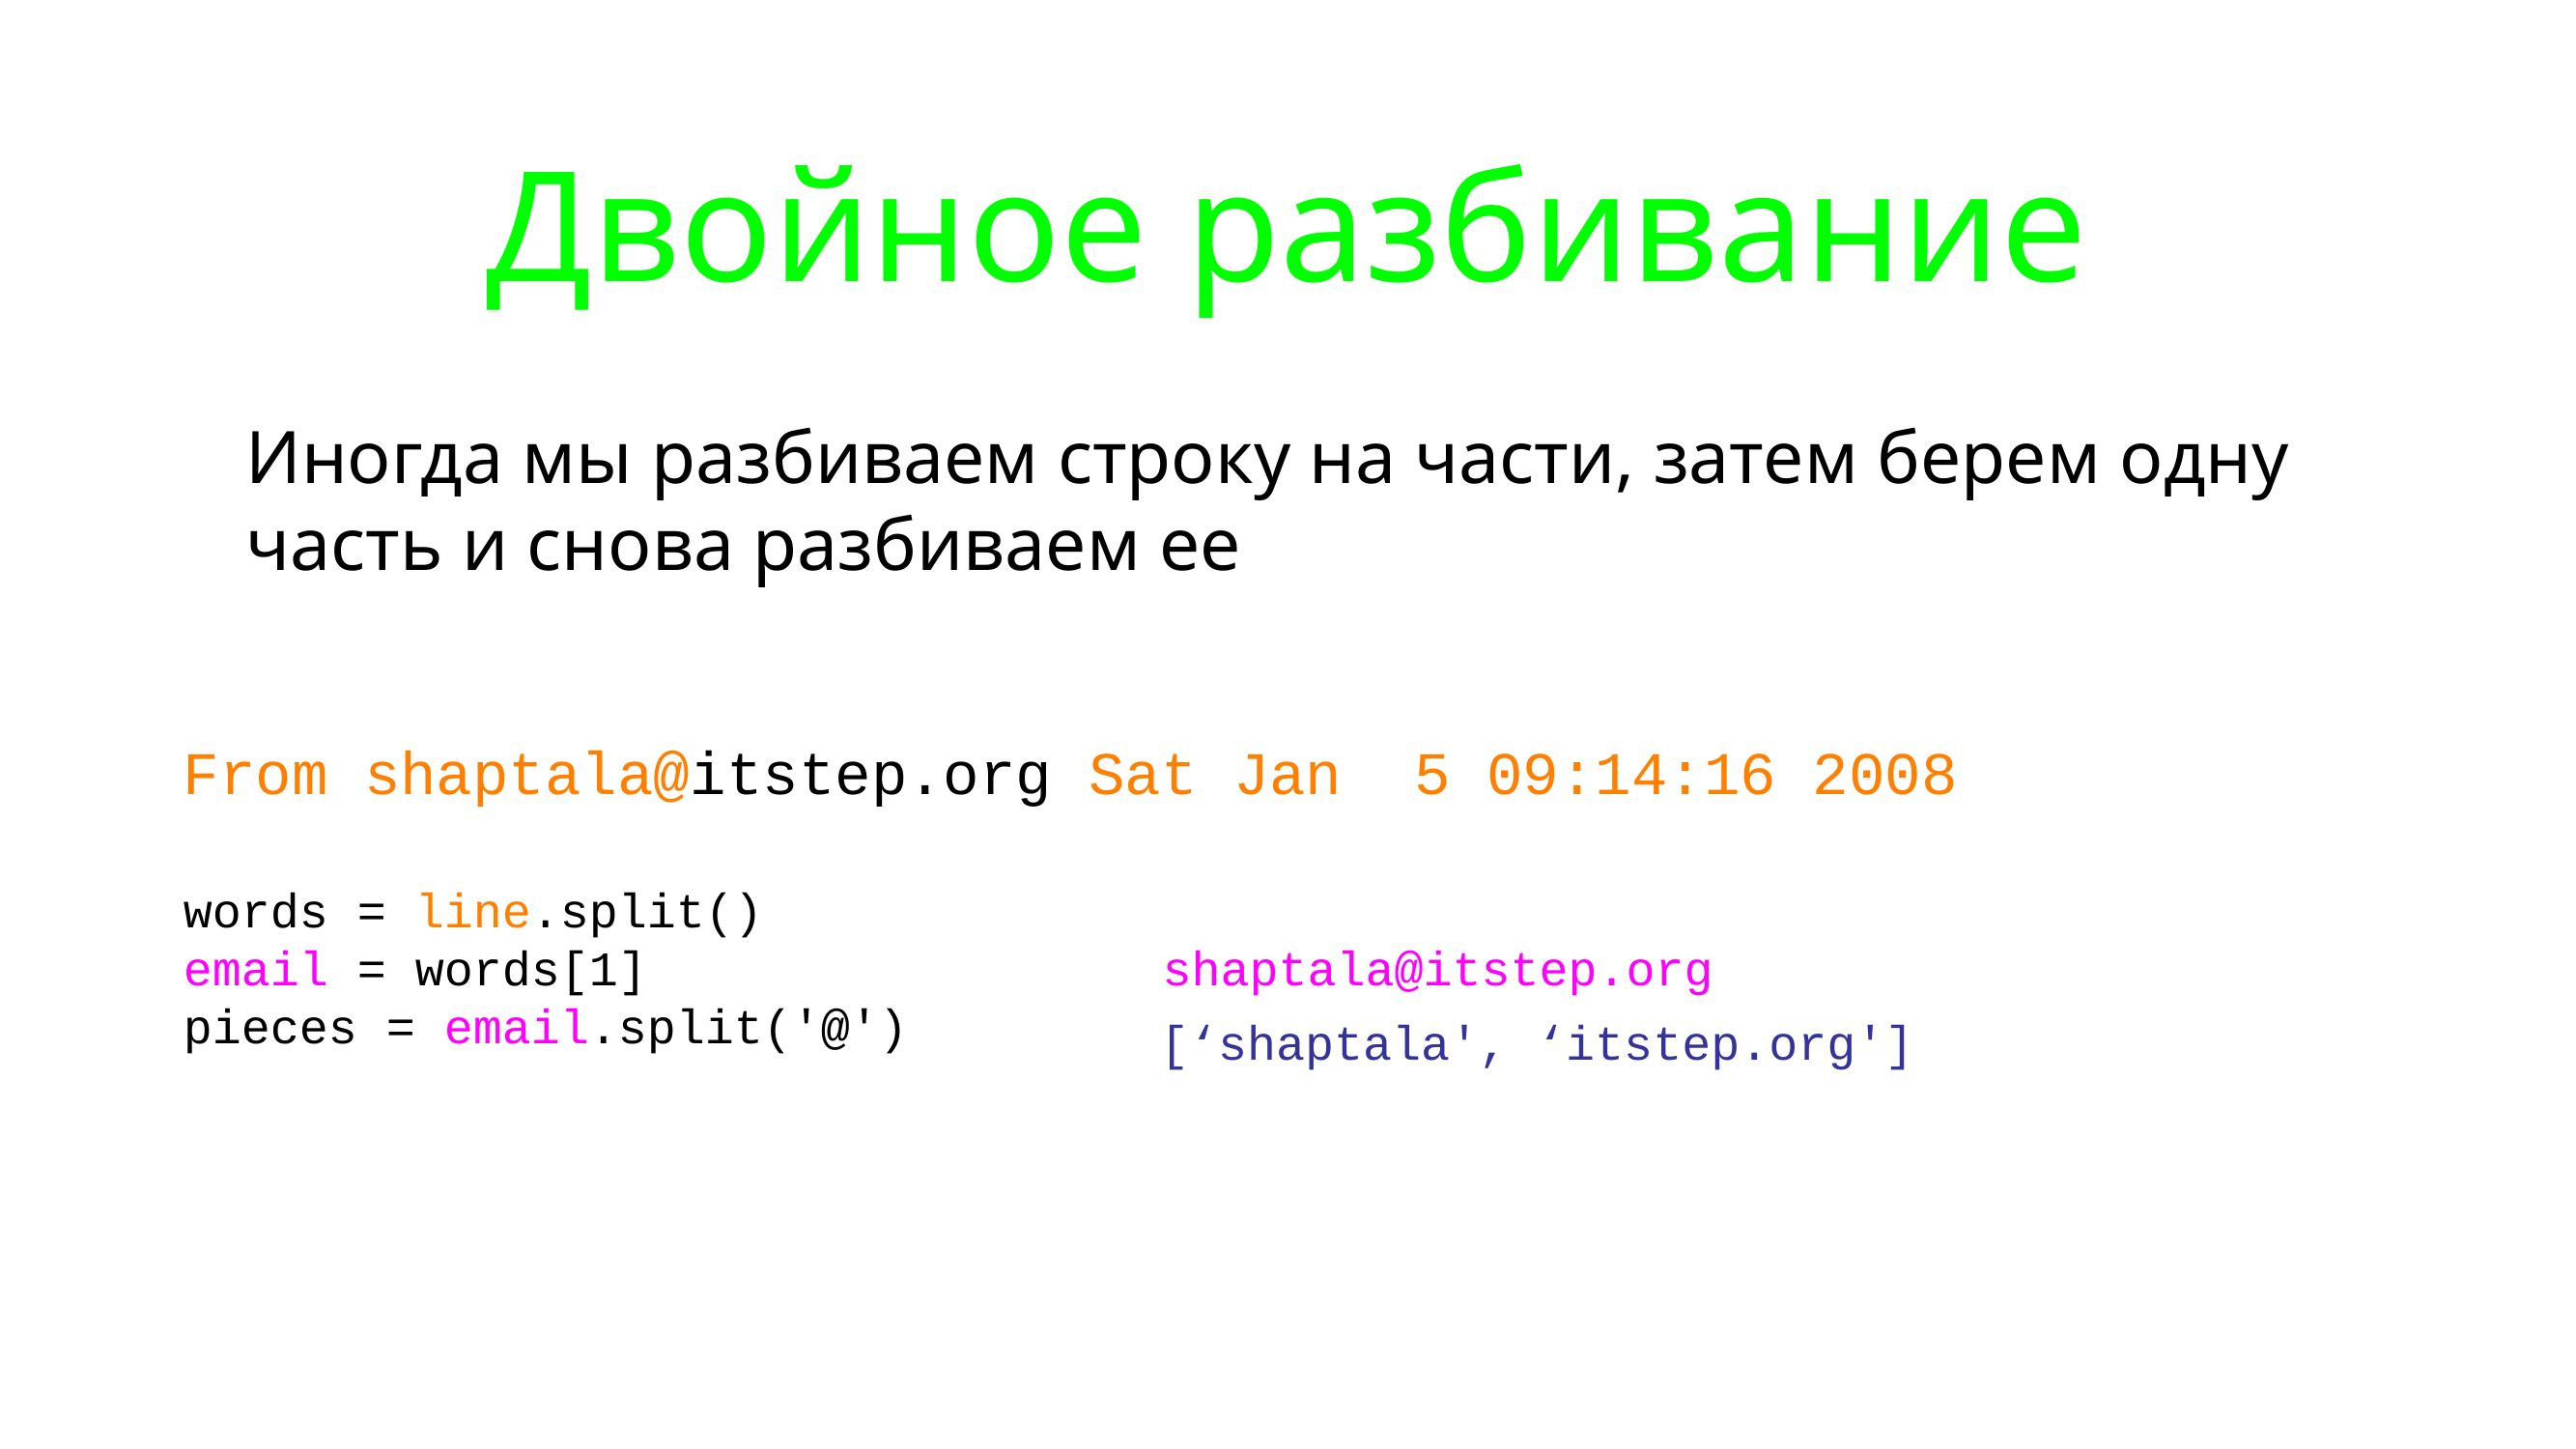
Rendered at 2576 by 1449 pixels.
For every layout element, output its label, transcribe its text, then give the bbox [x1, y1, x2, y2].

text_box From shaptala@itstep.org Sat Jan 5 09:14:16 2008 [183, 717, 2298, 824]
text_box words = line.split() email = words[1] pieces = email.split('@') print pieces[1] [183, 852, 1163, 1152]
text_box shaptala@itstep.org [1162, 912, 2204, 1020]
list Иногда мы разбиваем строку на части, затем берем одну часть и снова разбиваем ее [167, 381, 2318, 615]
title Двойное разбивание [183, 38, 2391, 403]
text_box [‘shaptala', ‘itstep.org'] [1163, 1002, 2267, 1079]
